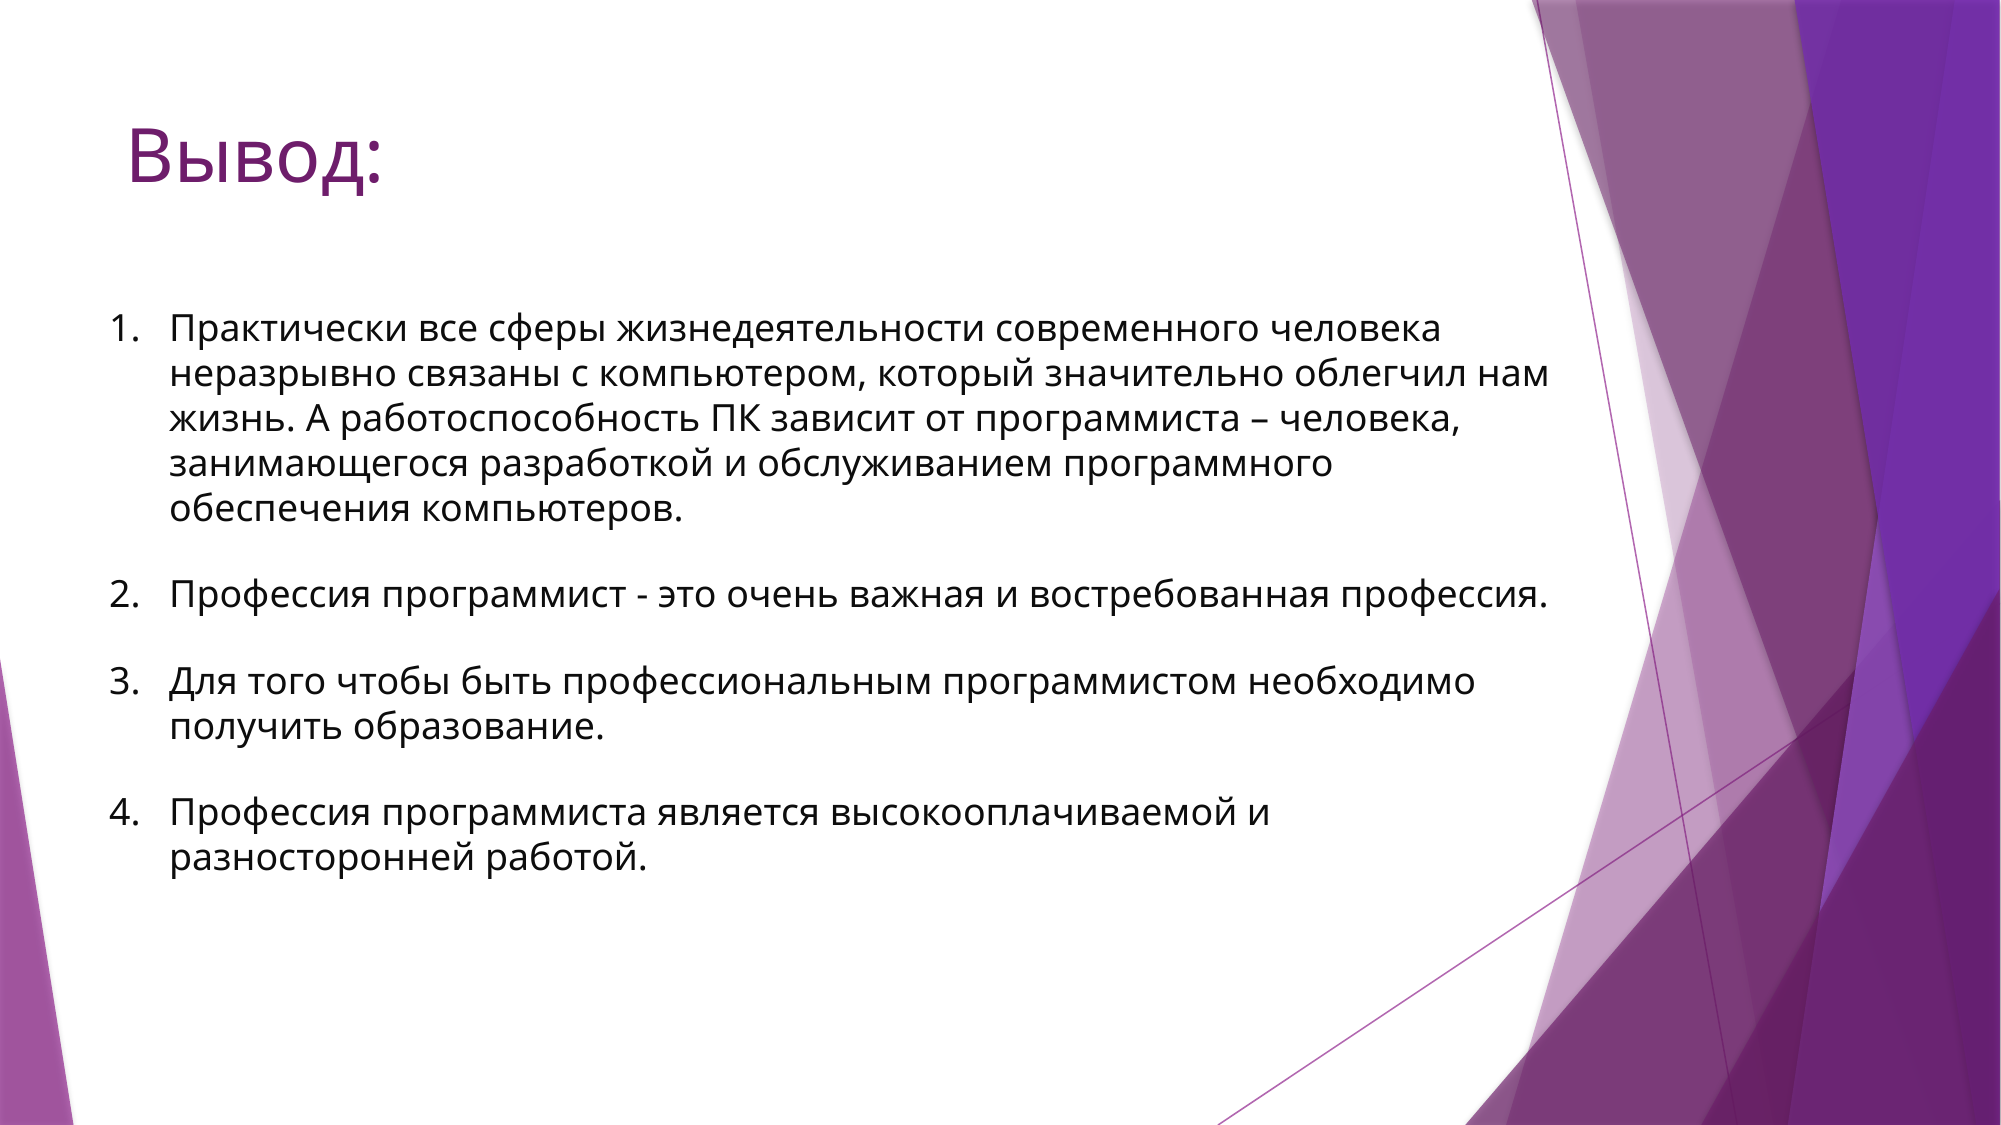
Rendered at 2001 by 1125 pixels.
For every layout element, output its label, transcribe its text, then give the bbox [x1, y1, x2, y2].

text_box Вывод: [111, 99, 1522, 296]
text_box Практически все сферы жизнедеятельности современного человека неразрывно связаны с компьютером, который значительно облегчил нам жизнь. А работоспособность ПК зависит от программиста – человека, занимающегося разработкой и обслуживанием программного обеспечения компьютеров. Профессия программист - это очень важная и востребованная профессия. Для того чтобы быть профессиональным программистом необходимо получить образование. Профессия программиста является высокооплачиваемой и разносторонней работой. [94, 296, 1571, 934]
